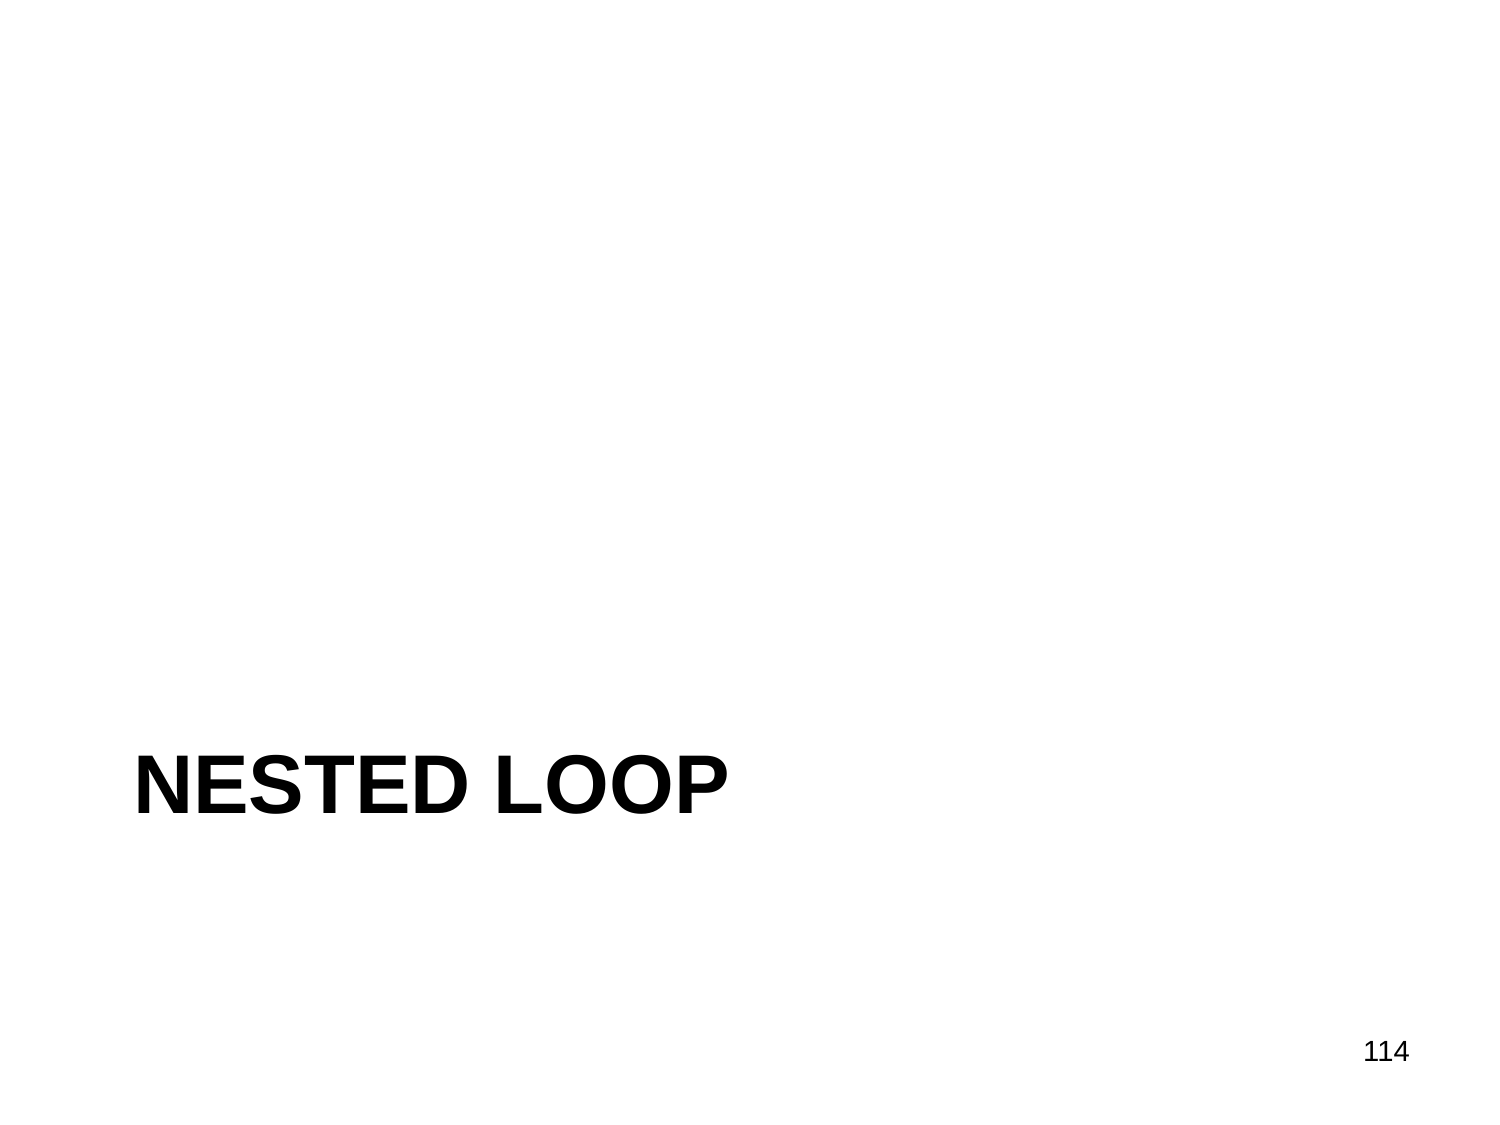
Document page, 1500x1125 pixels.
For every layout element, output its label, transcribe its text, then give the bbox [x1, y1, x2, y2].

slide_number 114 [1074, 1024, 1426, 1103]
title Nested loop [118, 722, 1394, 947]
